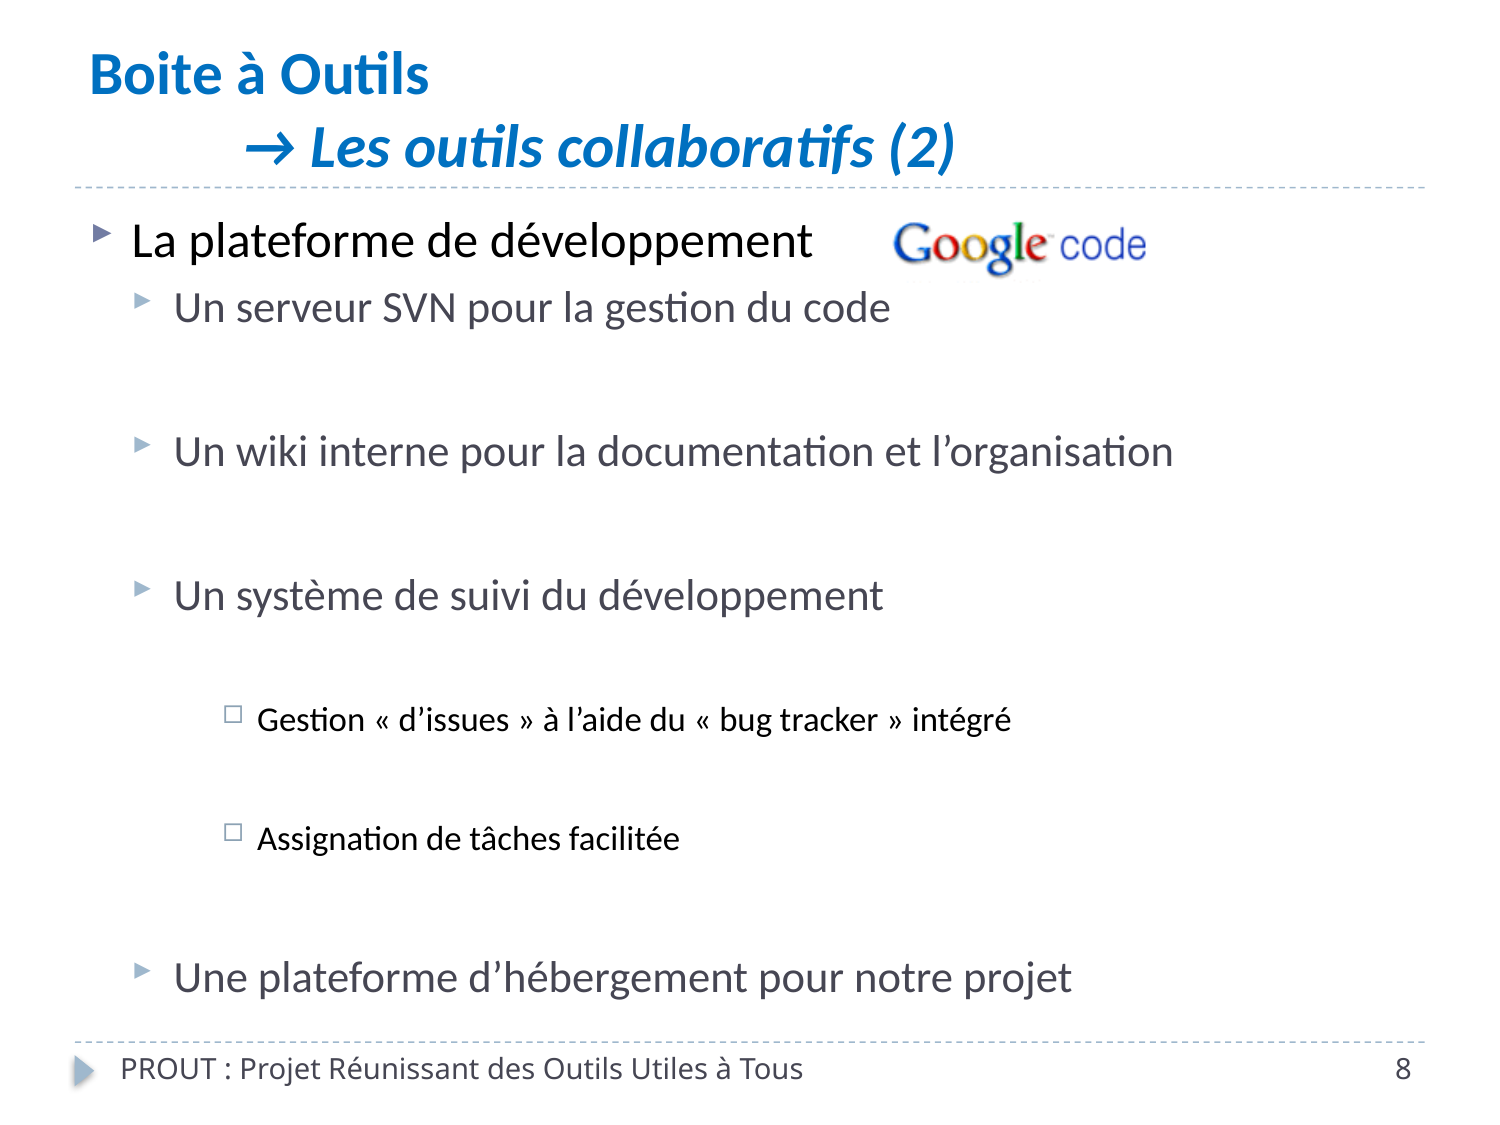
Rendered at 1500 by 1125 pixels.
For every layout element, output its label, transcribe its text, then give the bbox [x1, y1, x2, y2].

slide_number 8 [1101, 1042, 1427, 1103]
footer PROUT : Projet Réunissant des Outils Utiles à Tous [105, 1042, 832, 1103]
picture [890, 210, 1152, 284]
list La plateforme de développement Un serveur SVN pour la gestion du code Un wiki interne pour la documentation et l’organisation Un système de suivi du développement Gestion « d’issues » à l’aide du « bug tracker » intégré Assignation de tâches facilitée Une plateforme d’hébergement pour notre projet [75, 200, 1425, 1010]
title Boite à Outils → Les outils collaboratifs (2) [75, 24, 1425, 188]
